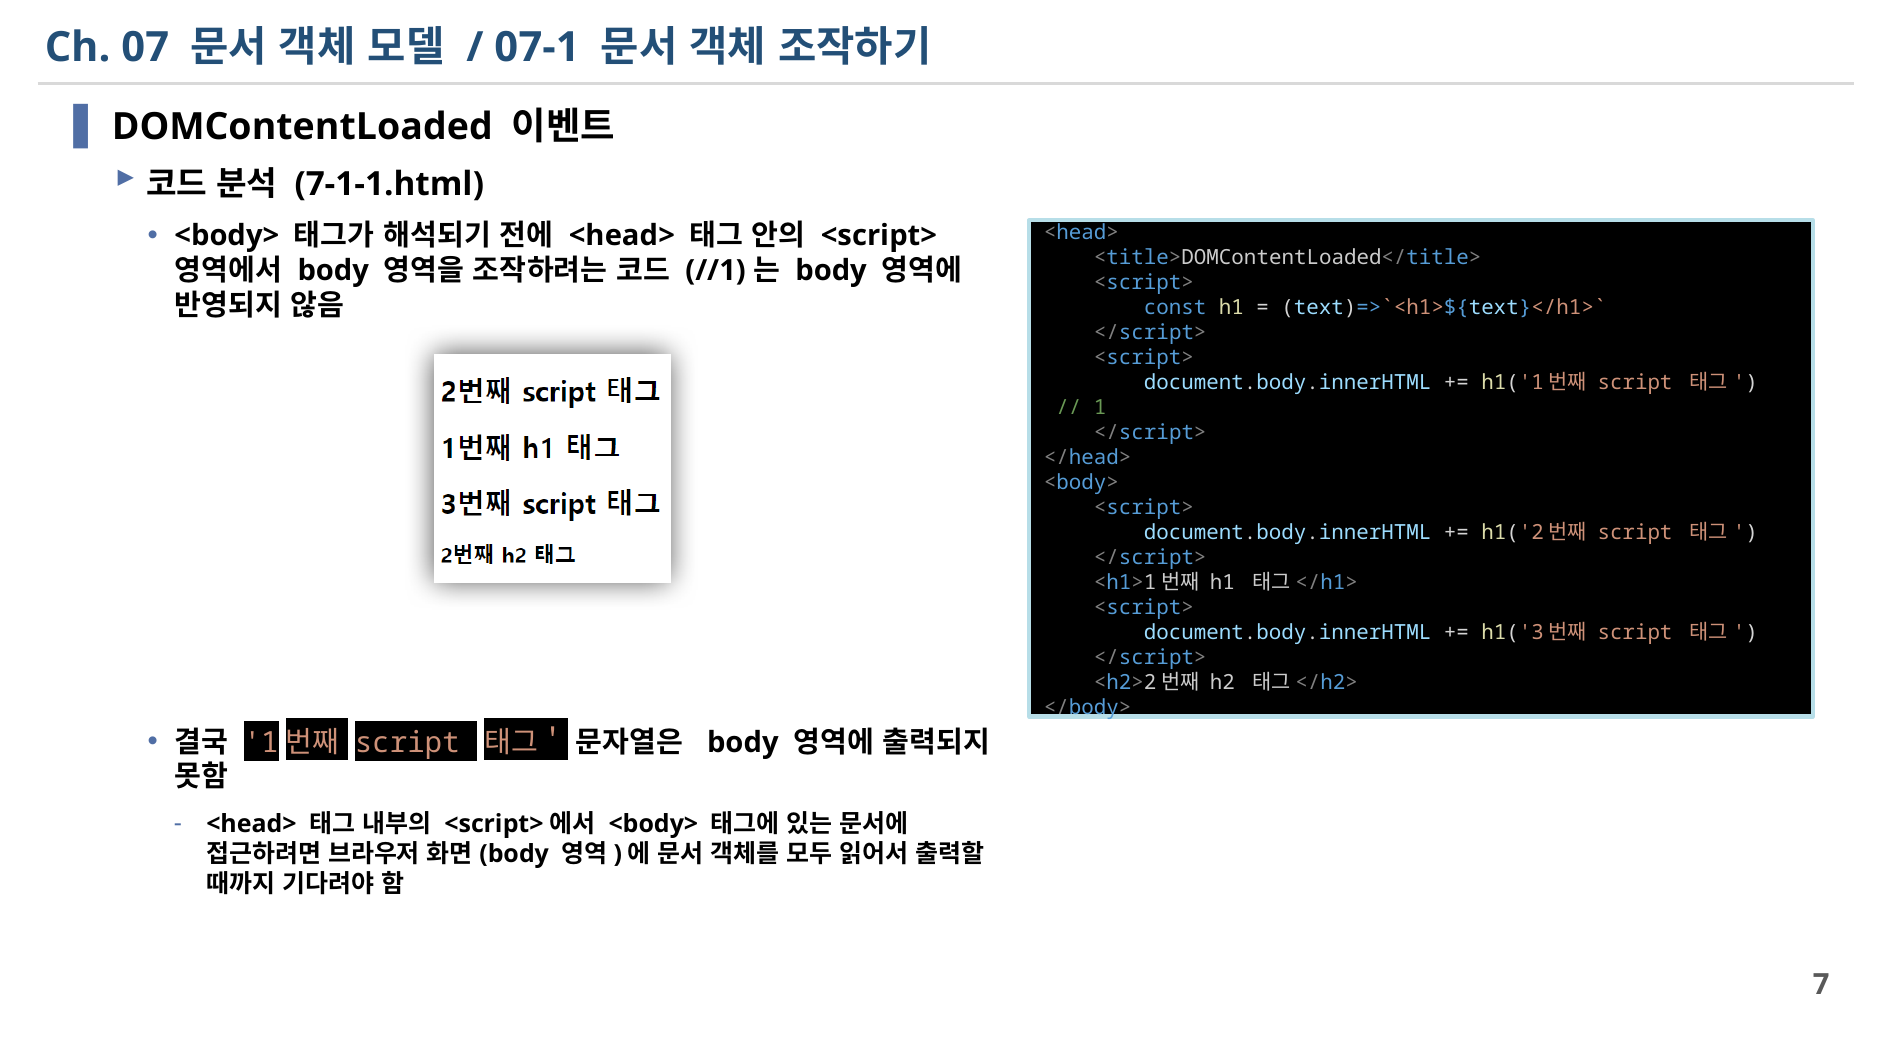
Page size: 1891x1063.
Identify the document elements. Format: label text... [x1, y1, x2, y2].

picture [434, 354, 671, 583]
slide_number 7 [1703, 956, 1845, 1014]
text_box class Square { #length static #counter = 0 static get counter() { return Square.#counter } static perimeterOf(length) { return length * 4 } static areaOf (length) { return length * length } constructor(length) { this.length = length Square.#counter += 1 } get length() { return this.#length } get perimeter() { return 4 * this.#length } get area() { return this.#length * this.#length } set length(length) { if( length < 0 ) { throw '길이는 0보다 커야합니다' } else{ this.#length = length } } } [416, 336, 687, 382]
title Ch. 07 문서 객체 모델 / 07-1 문서 객체 조작하기 [29, 11, 1809, 78]
text_box <head> <title>DOMContentLoaded</title> <script> const h1 = (text)=>`<h1>${text}</h1>` </script> <script> document.body.innerHTML += h1('1번째 script 태그') // 1 </script> </head> <body> <script> document.body.innerHTML += h1('2번째 script 태그') </script> <h1>1번째 h1 태그</h1> <script> document.body.innerHTML += h1('3번째 script 태그') </script> <h2>2번째 h2 태그</h2> </body> [1027, 218, 1815, 719]
list DOMContentLoaded 이벤트 코드 분석 (7-1-1.html) <body> 태그가 해석되기 전에 <head> 태그 안의 <script>영역에서 body 영역을 조작하려는 코드 (//1)는 body 영역에 반영되지 않음 결국 '1번째 script 태그＇ 문자열은 body 영역에 출력되지 못함 <head> 태그 내부의 <script>에서 <body> 태그에 있는 문서에 접근하려면 브라우저 화면(body 영역)에 문서 객체를 모두 읽어서 출력할 때까지 기다려야 함 [43, 94, 1016, 382]
